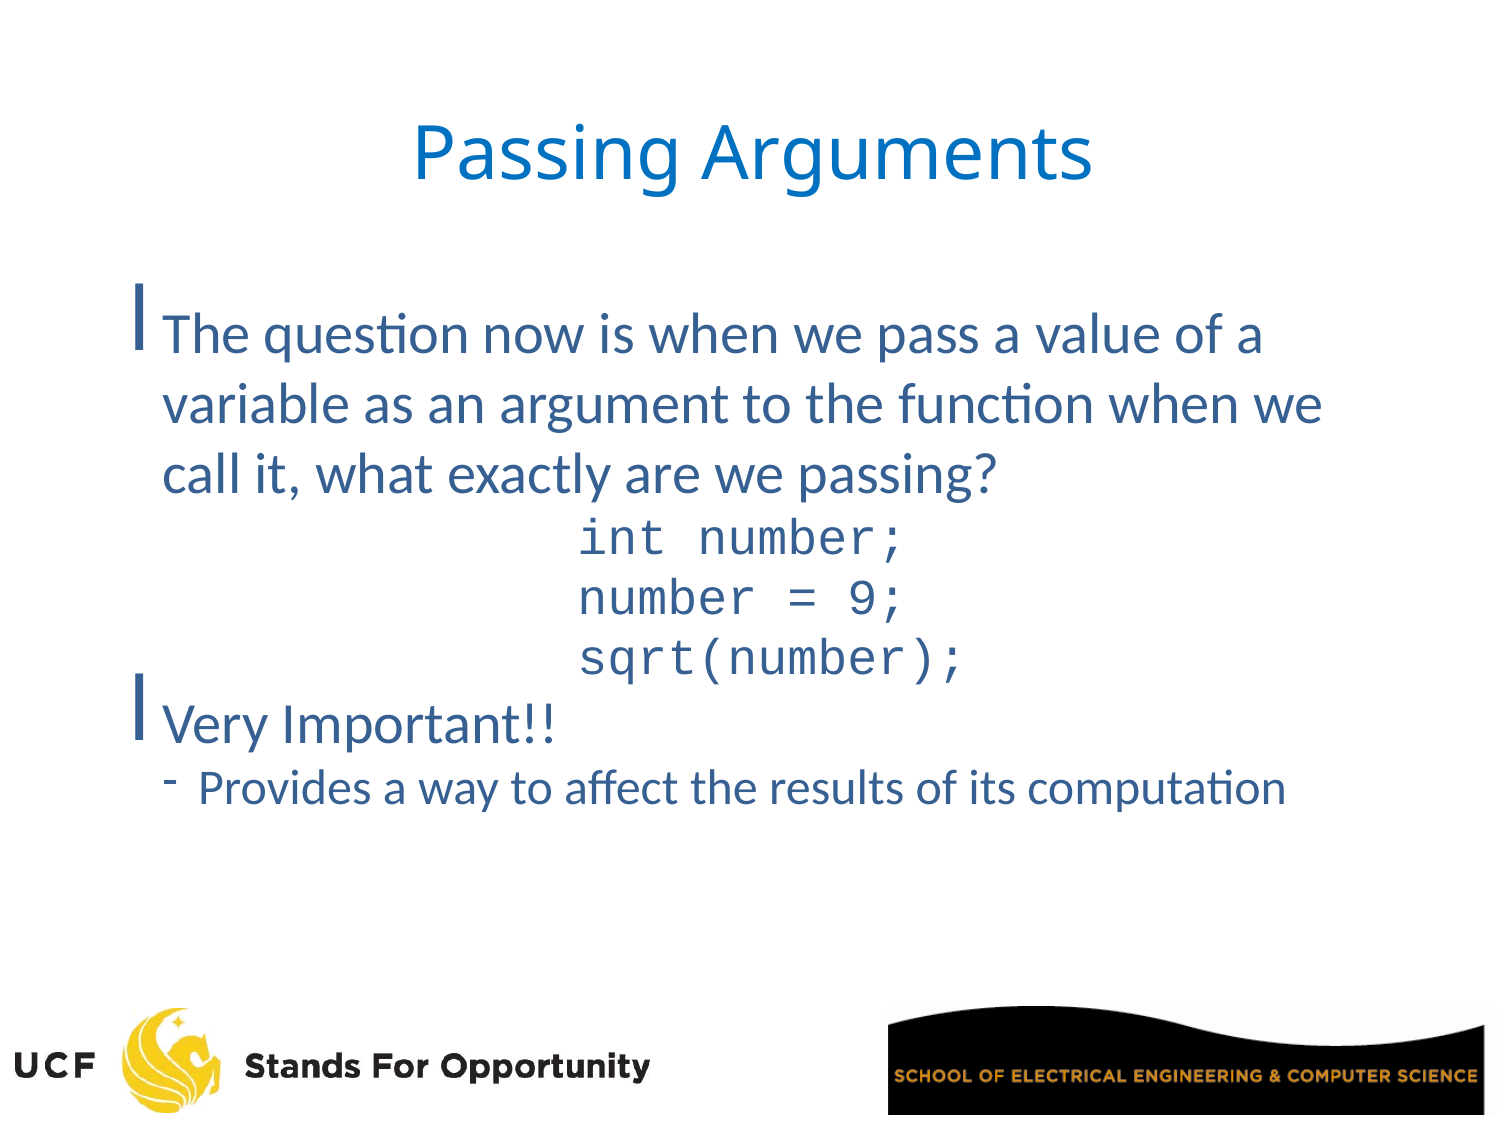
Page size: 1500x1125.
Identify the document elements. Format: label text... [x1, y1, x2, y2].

text_box Passing Arguments [79, 52, 1427, 248]
picture [15, 1008, 650, 1113]
text_box The question now is when we pass a value of a variable as an argument to the function when we call it, what exactly are we passing? int number; number = 9; sqrt(number); Very Important!! Provides a way to affect the results of its computation [112, 287, 1388, 963]
picture [887, 1006, 1497, 1115]
